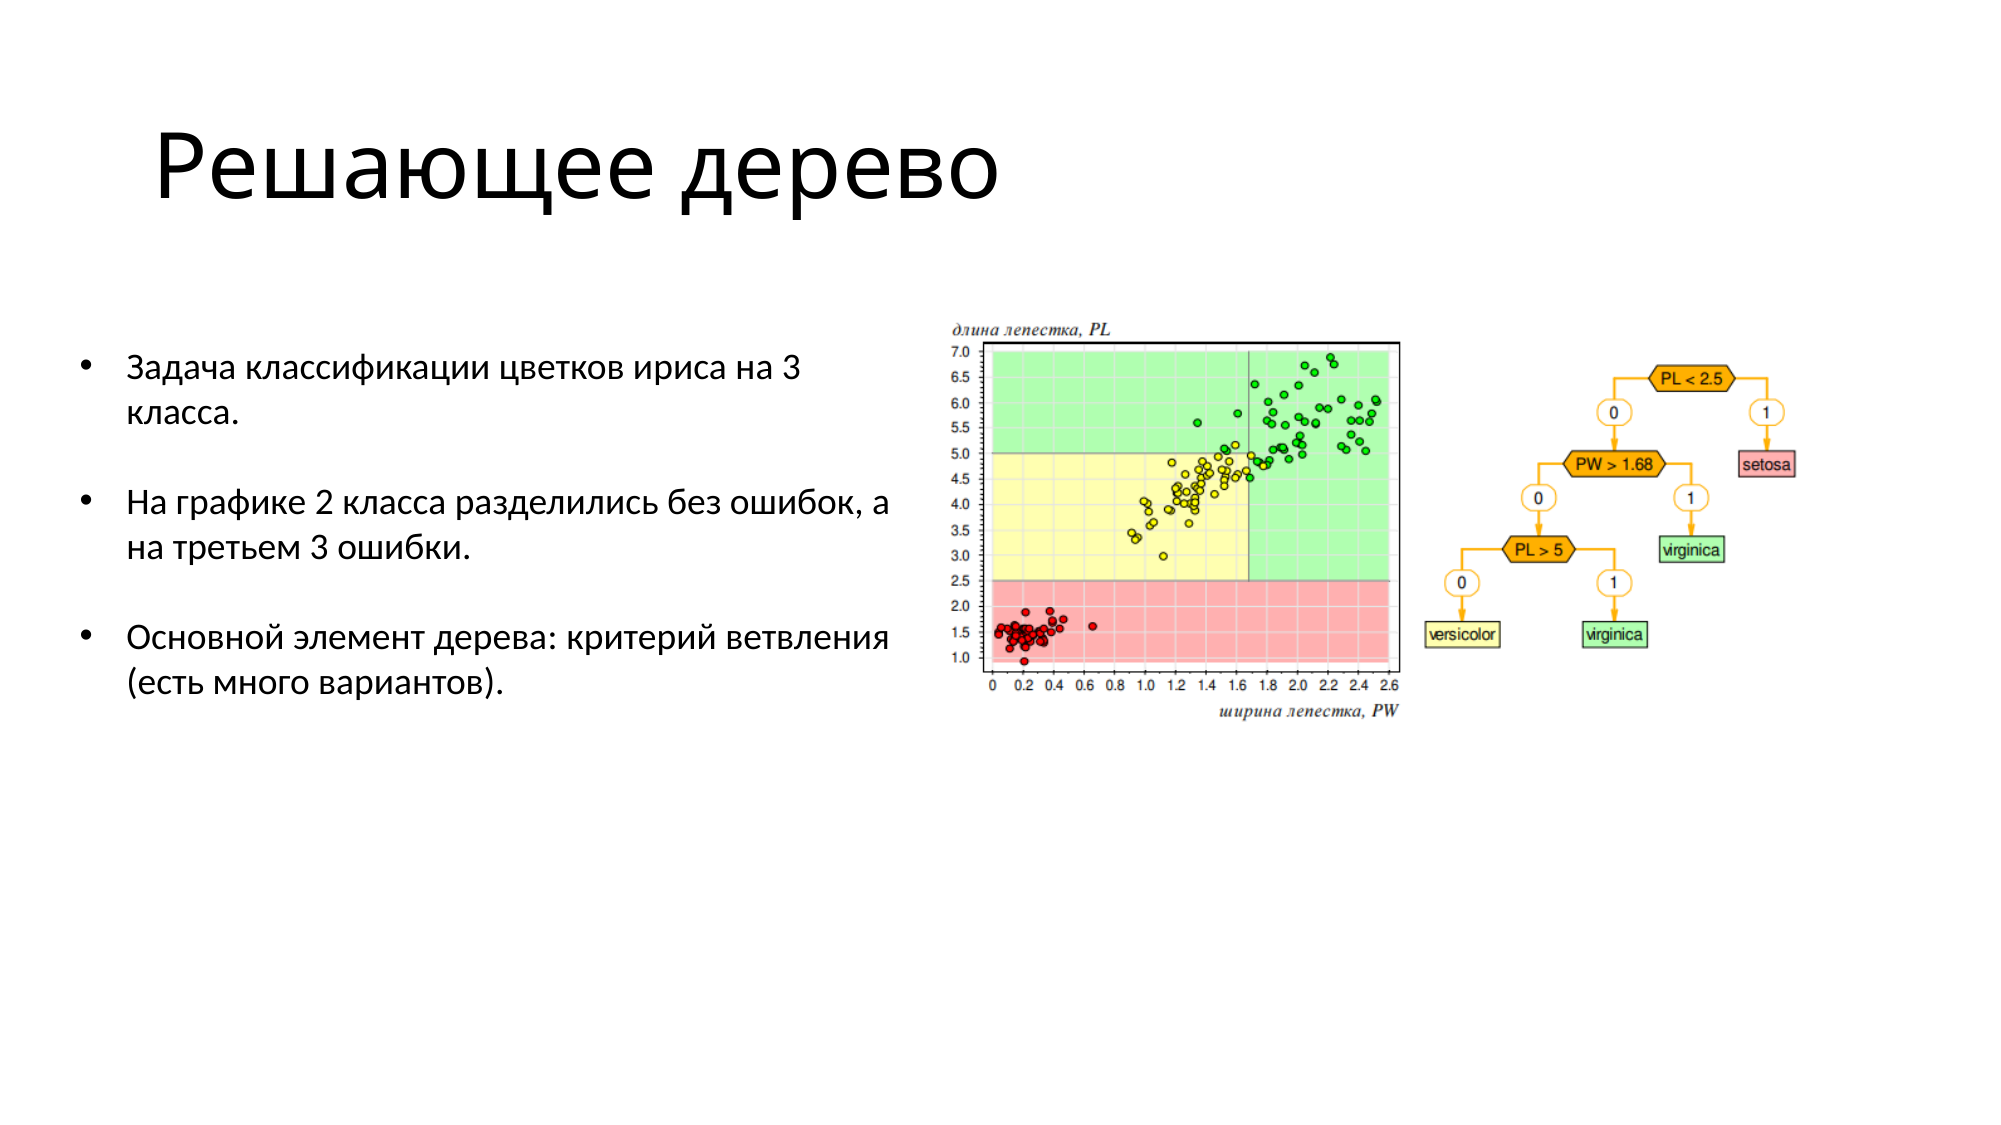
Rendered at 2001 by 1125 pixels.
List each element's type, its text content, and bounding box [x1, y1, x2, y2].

text_box Задача классификации цветков ириса на 3 класса. На графике 2 класса разделились без ошибок, а на третьем 3 ошибки. Основной элемент дерева: критерий ветвления (есть много вариантов). [64, 334, 885, 710]
title Решающее дерево [137, 59, 1863, 278]
picture [885, 299, 1917, 723]
